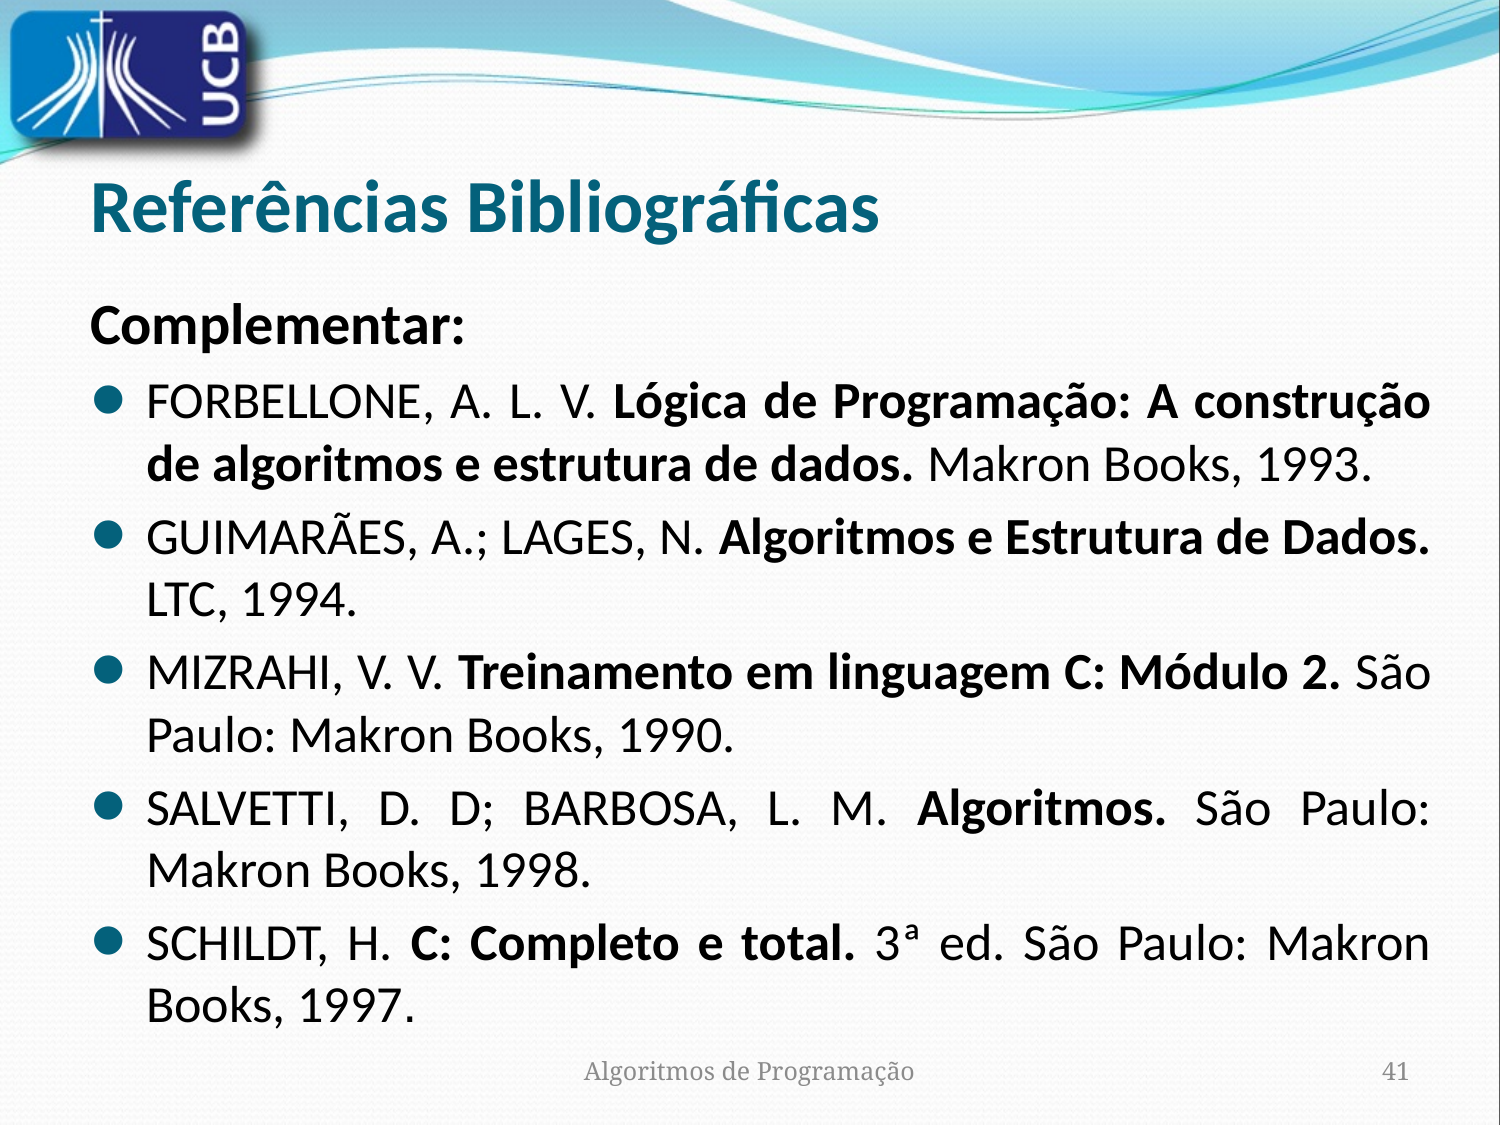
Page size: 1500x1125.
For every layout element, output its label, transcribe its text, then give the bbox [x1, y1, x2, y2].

slide_number 41 [1074, 1042, 1425, 1103]
picture [0, 0, 1500, 1125]
footer Algoritmos de Programação [512, 1042, 988, 1103]
title Referências Bibliográficas [75, 149, 1425, 256]
list Complementar: FORBELLONE, A. L. V. Lógica de Programação: A construção de algoritmos e estrutura de dados. Makron Books, 1993. GUIMARÃES, A.; LAGES, N. Algoritmos e Estrutura de Dados. LTC, 1994. MIZRAHI, V. V. Treinamento em linguagem C: Módulo 2. São Paulo: Makron Books, 1990. SALVETTI, D. D; BARBOSA, L. M. Algoritmos. São Paulo: Makron Books, 1998. SCHILDT, H. C: Completo e total. 3ª ed. São Paulo: Makron Books, 1997. [75, 278, 1447, 999]
